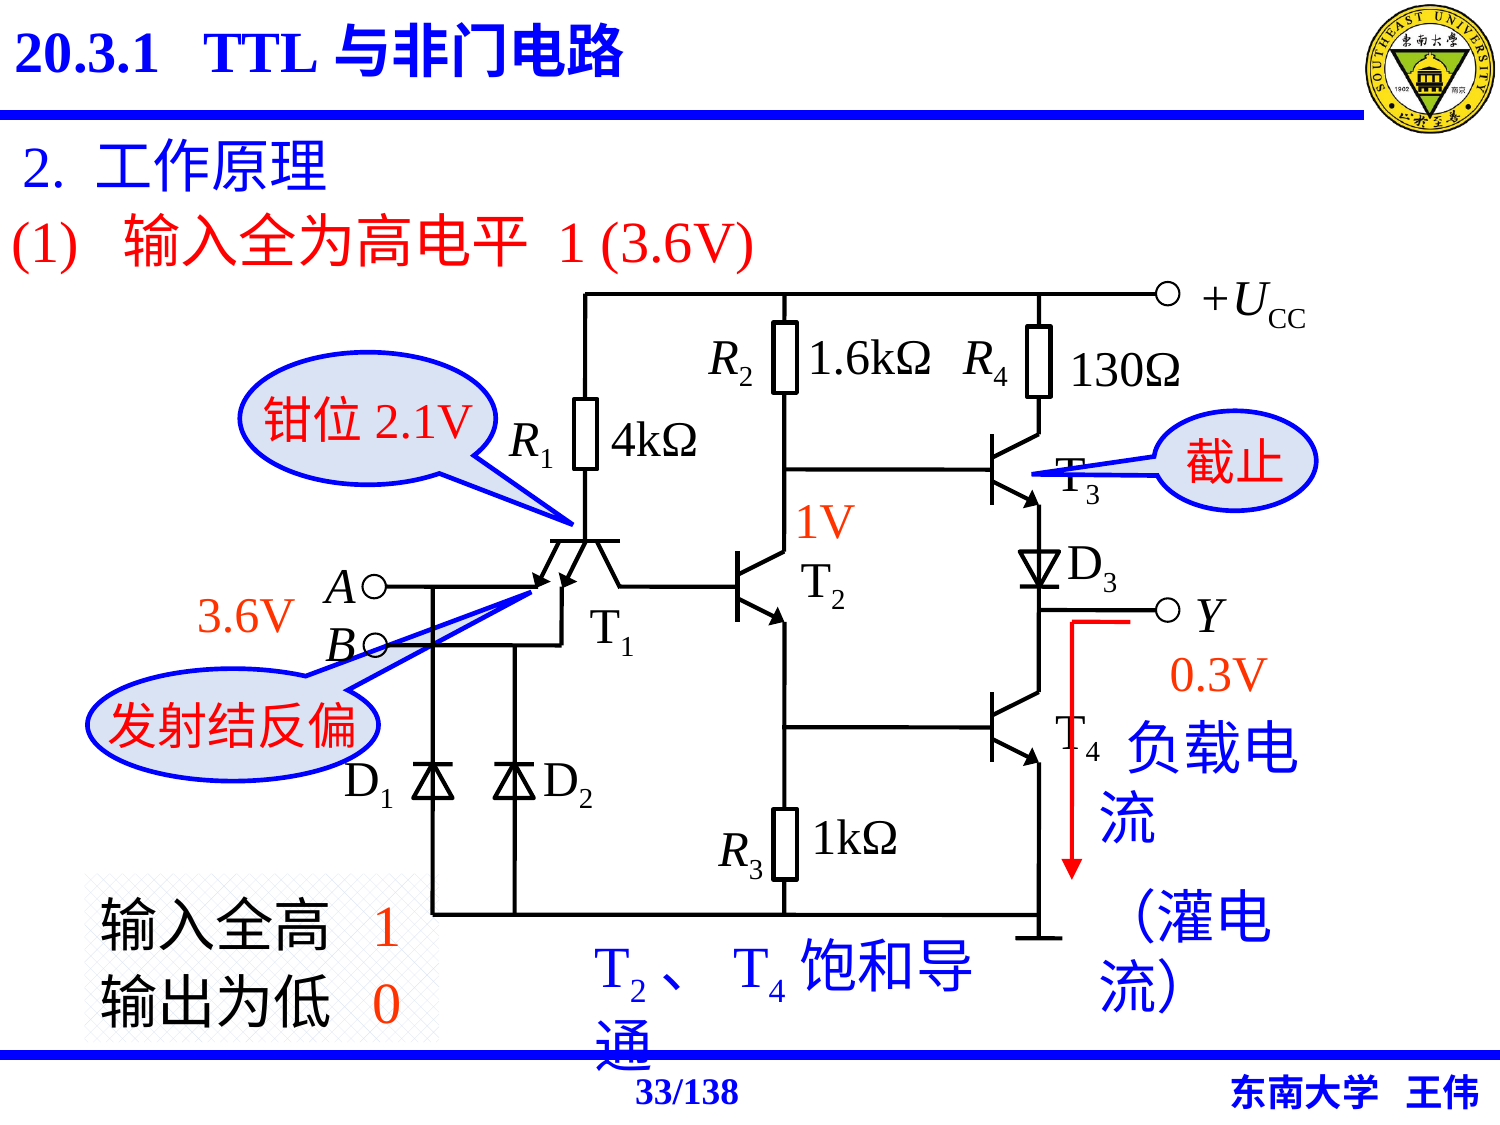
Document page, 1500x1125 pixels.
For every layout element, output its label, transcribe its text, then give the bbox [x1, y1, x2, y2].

text_box 输入全高 1 输出为低 0 [84, 873, 439, 1043]
text_box 钳位2.1V [239, 359, 310, 478]
text_box 20.3.1 TTL与非门电路 [0, 14, 974, 140]
text_box 3.6V [182, 575, 310, 651]
text_box 2. 工作原理 [7, 140, 458, 210]
picture [1360, 0, 1500, 138]
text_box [310, 258, 1326, 939]
text_box T2、T4饱和导通 [579, 939, 1043, 1087]
text_box 负载电流 （灌电流） [1083, 703, 1372, 1028]
text_box 发射结反偏 [87, 668, 310, 782]
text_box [1071, 621, 1131, 880]
text_box (1) 输入全为高电平 1 (3.6V) [0, 196, 770, 282]
